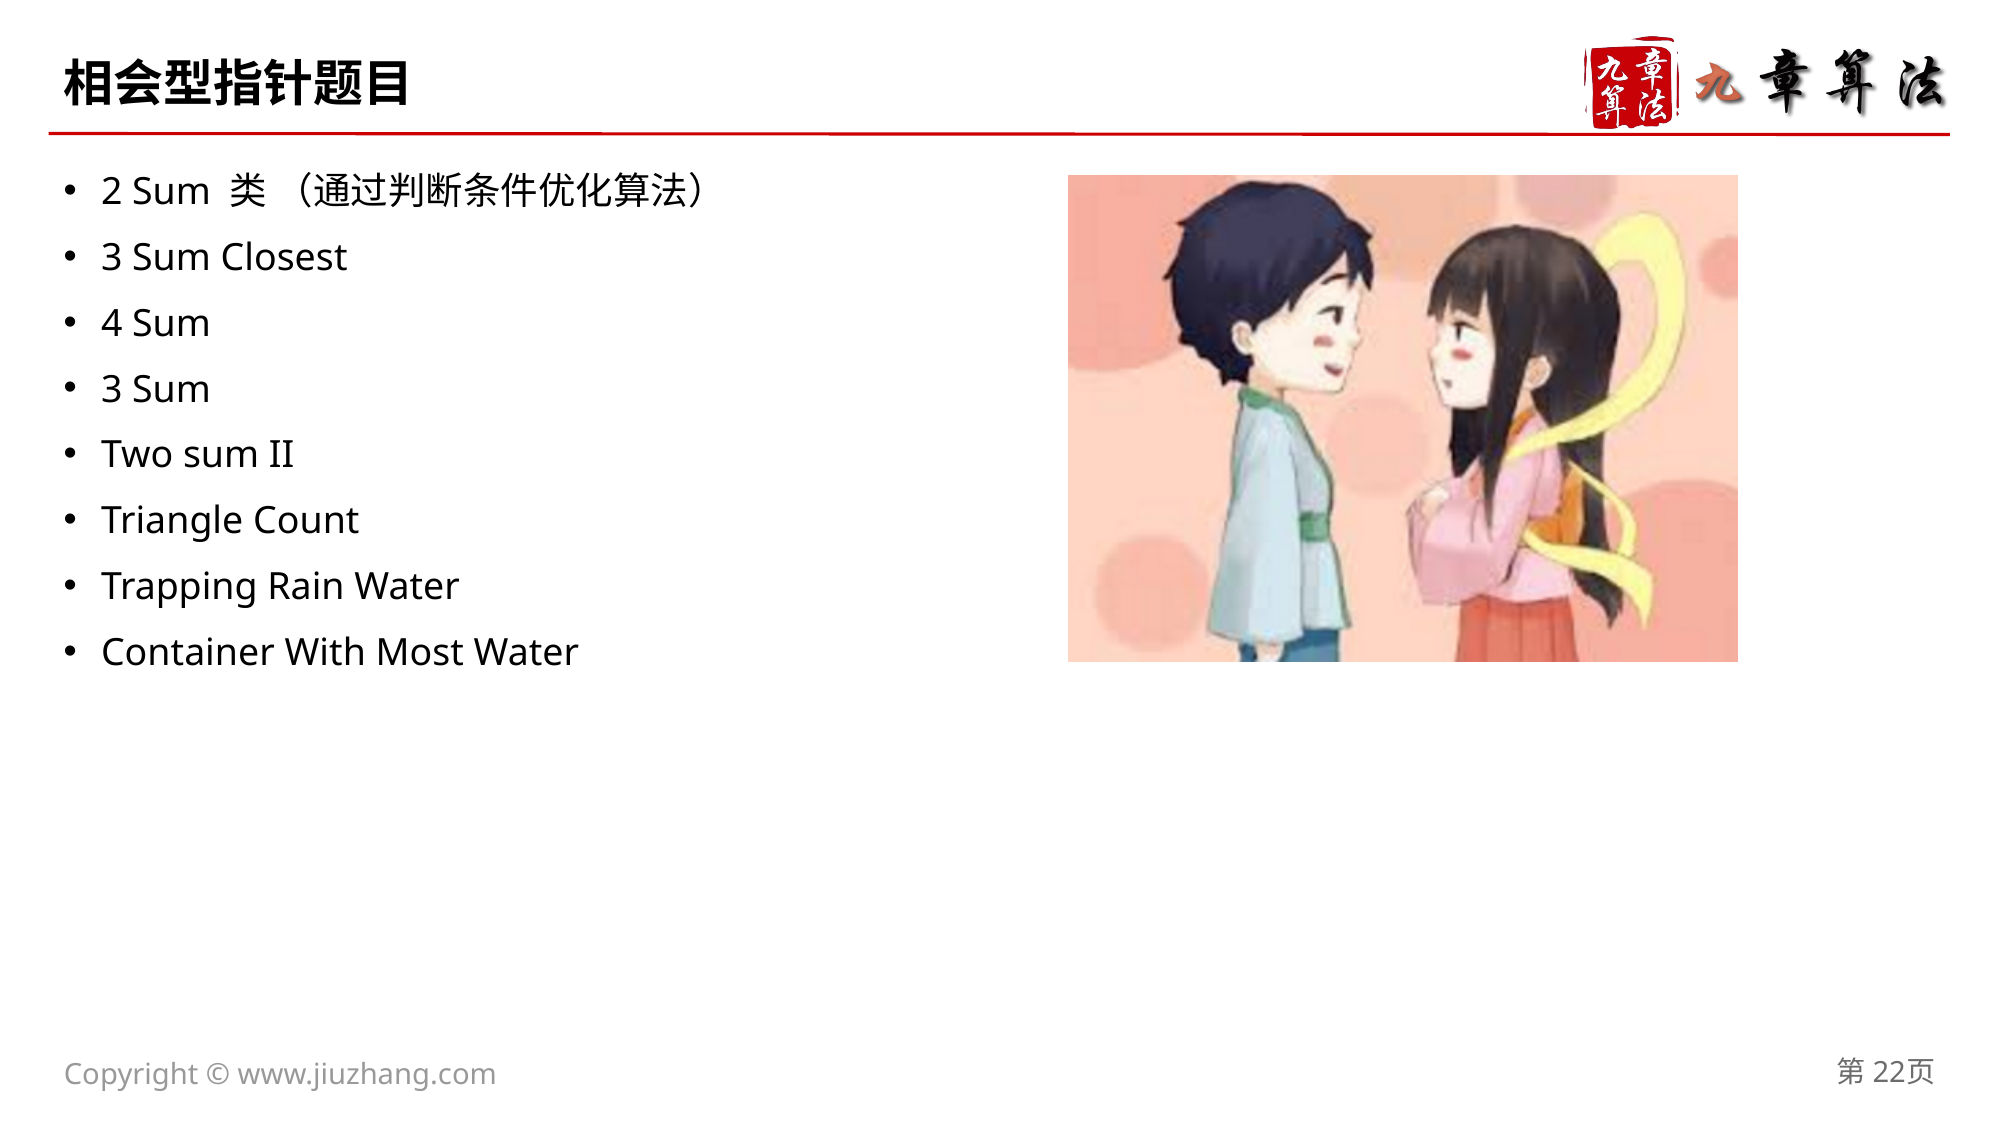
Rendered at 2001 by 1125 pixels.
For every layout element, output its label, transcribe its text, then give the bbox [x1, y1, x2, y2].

title 相会型指针题目 [48, 36, 1950, 134]
slide_number 第22页 [1800, 1046, 1950, 1099]
list 2 Sum 类 （通过判断条件优化算法） 3 Sum Closest 4 Sum 3 Sum Two sum II Triangle Count Trapping Rain Water Container With Most Water [48, 159, 1950, 1020]
picture [1068, 175, 1738, 662]
